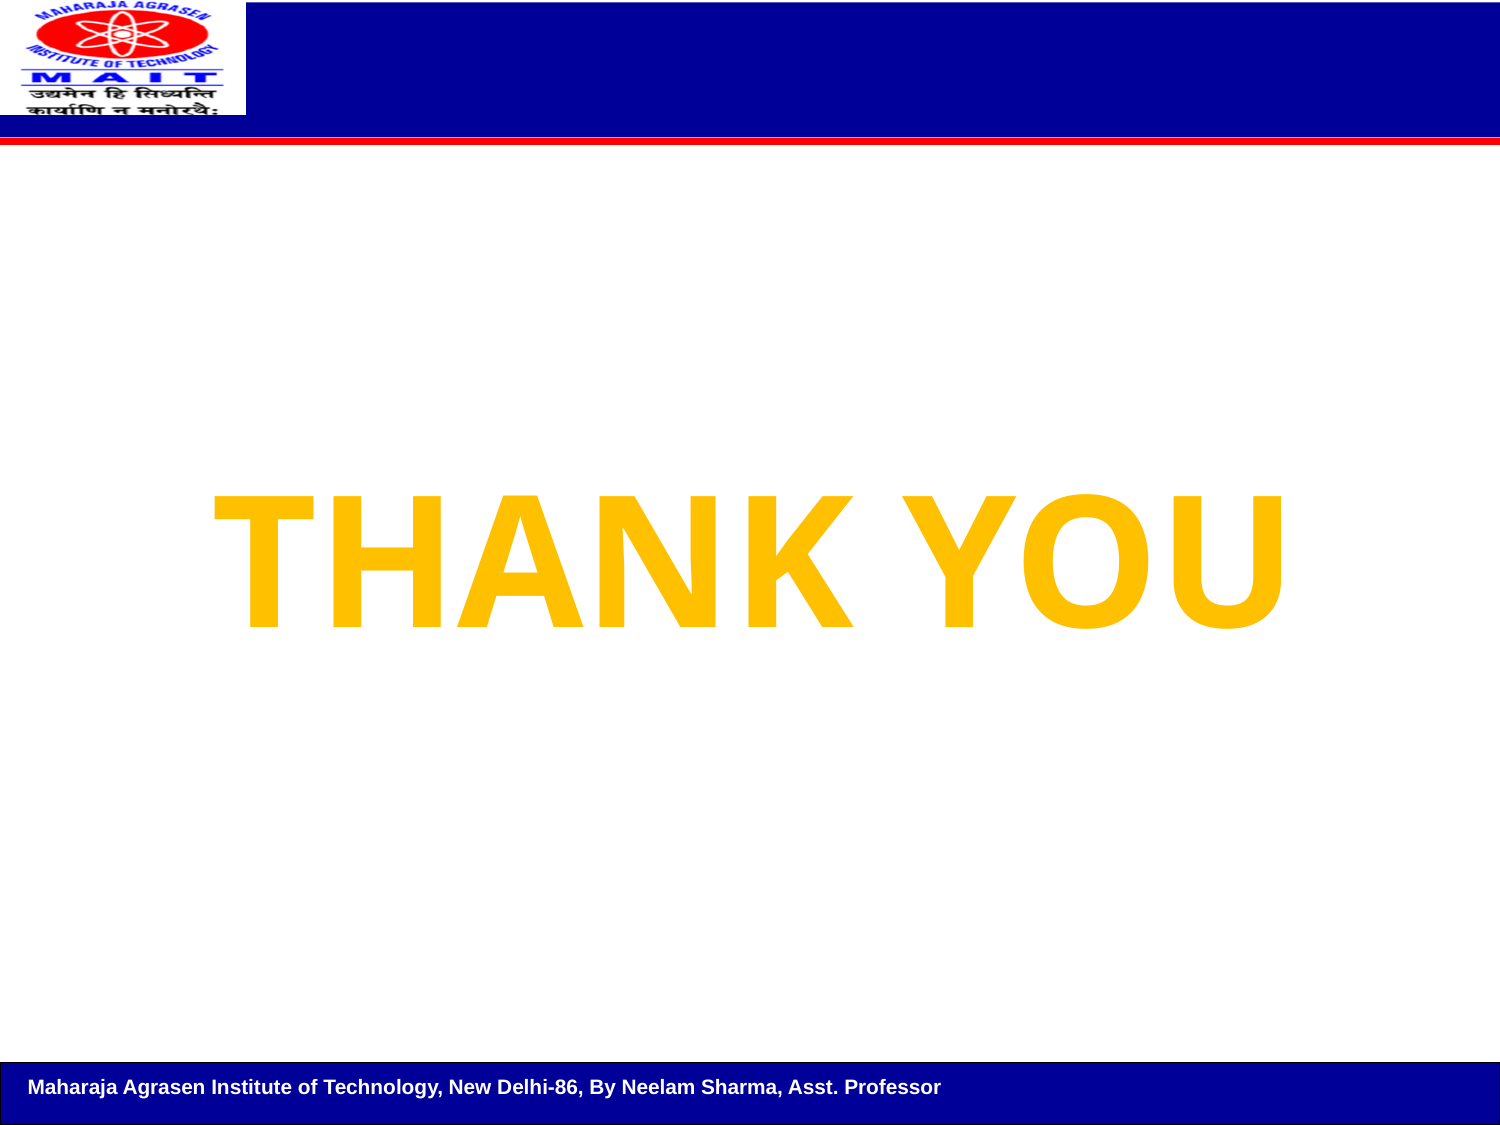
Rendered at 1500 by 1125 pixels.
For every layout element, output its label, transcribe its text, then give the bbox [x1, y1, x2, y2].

picture [0, 1, 246, 115]
list THANK YOU [39, 166, 1469, 1024]
